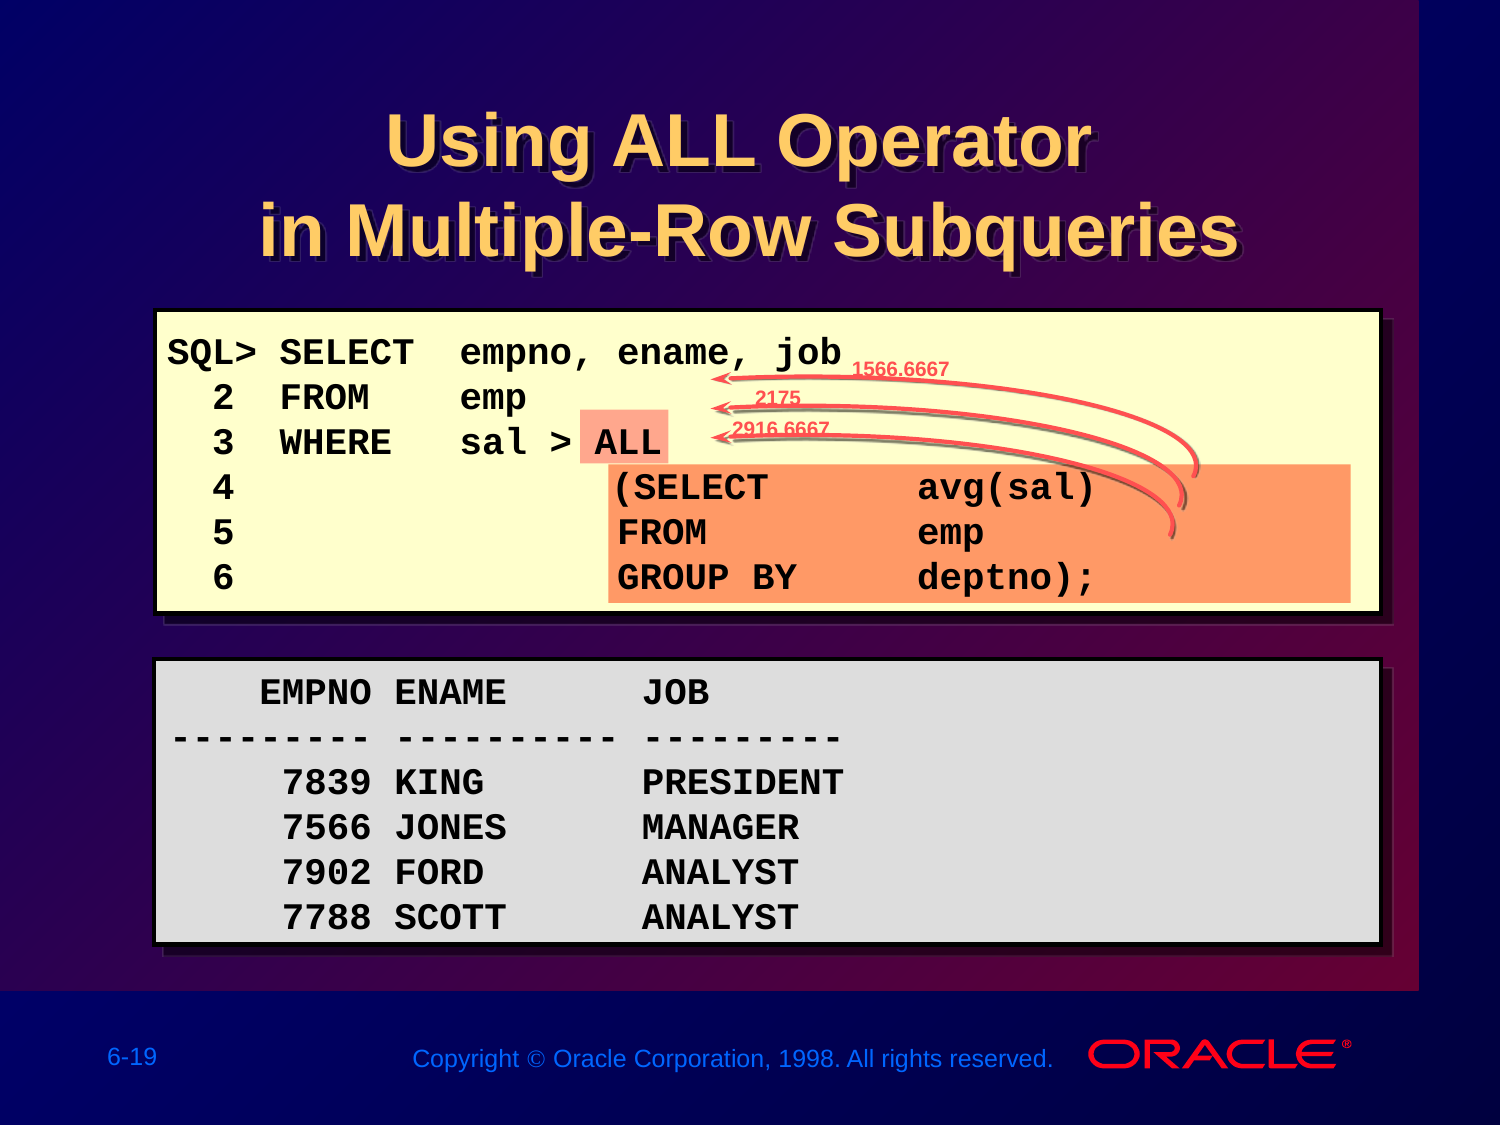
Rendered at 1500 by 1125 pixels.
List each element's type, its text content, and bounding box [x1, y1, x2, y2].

title Using ALL Operator in Multiple-Row Subqueries [151, 83, 1349, 229]
text_box SQL> SELECT empno, ename, job 2 FROM emp 3 WHERE sal > ALL 4 (SELECT avg(sal) 5 FROM emp 6 GROUP BY deptno); [152, 308, 1372, 616]
text_box [1372, 310, 1382, 614]
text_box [579, 342, 1351, 604]
text_box EMPNO ENAME JOB --------- ---------- --------- 7839 KING PRESIDENT 7566 JONES MANAGER 7902 FORD ANALYST 7788 SCOTT ANALYST [154, 659, 1382, 945]
